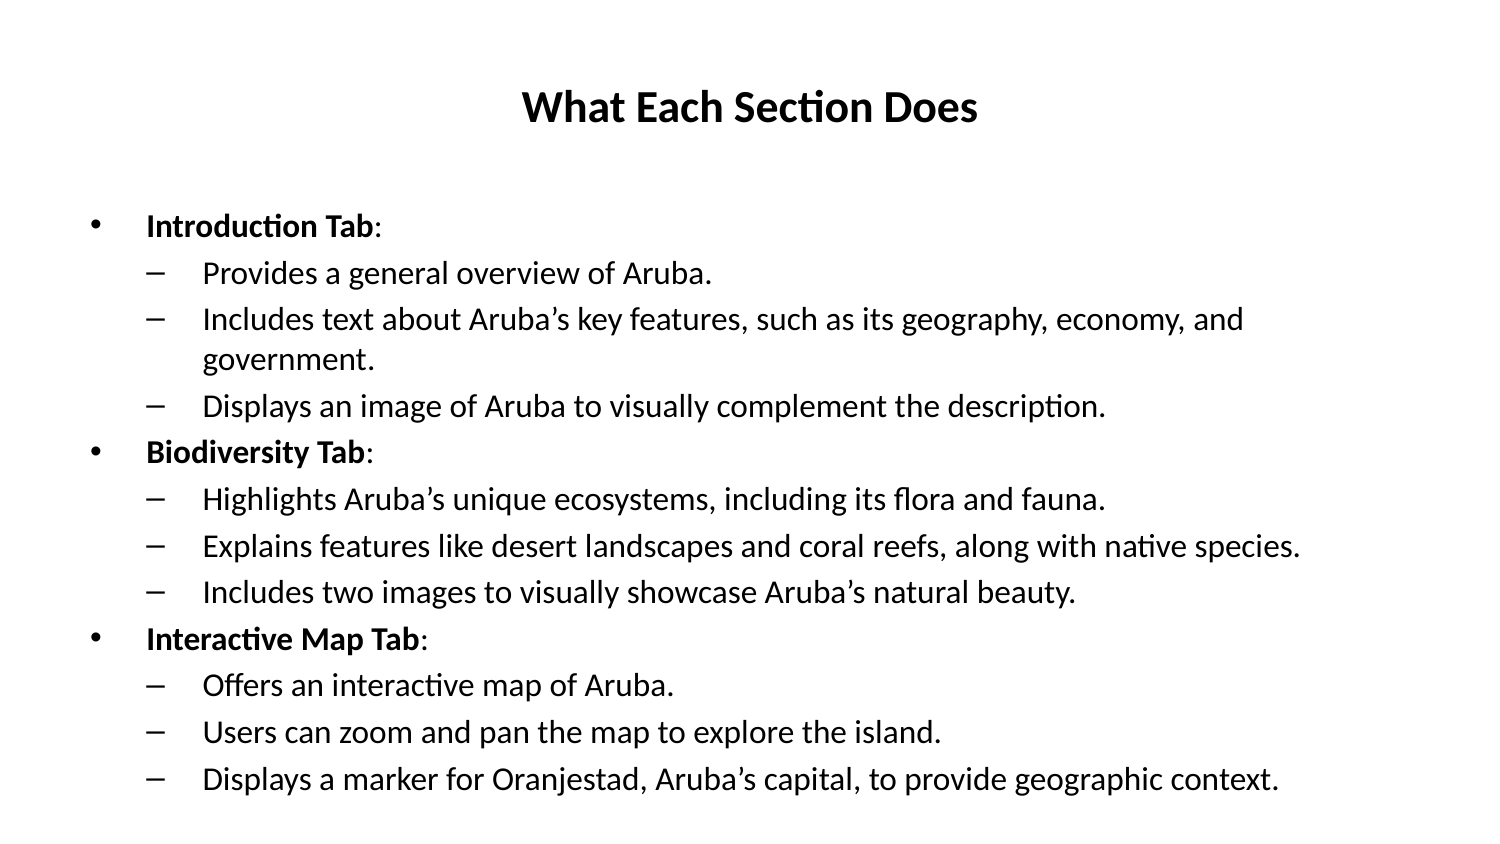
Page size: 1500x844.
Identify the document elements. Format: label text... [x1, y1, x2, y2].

title What Each Section Does [75, 33, 1425, 175]
list Introduction Tab: Provides a general overview of Aruba. Includes text about Aruba’s key features, such as its geography, economy, and government. Displays an image of Aruba to visually complement the description. Biodiversity Tab: Highlights Aruba’s unique ecosystems, including its flora and fauna. Explains features like desert landscapes and coral reefs, along with native species. Includes two images to visually showcase Aruba’s natural beauty. Interactive Map Tab: Offers an interactive map of Aruba. Users can zoom and pan the map to explore the island. Displays a marker for Oranjestad, Aruba’s capital, to provide geographic context. [75, 196, 1425, 754]
